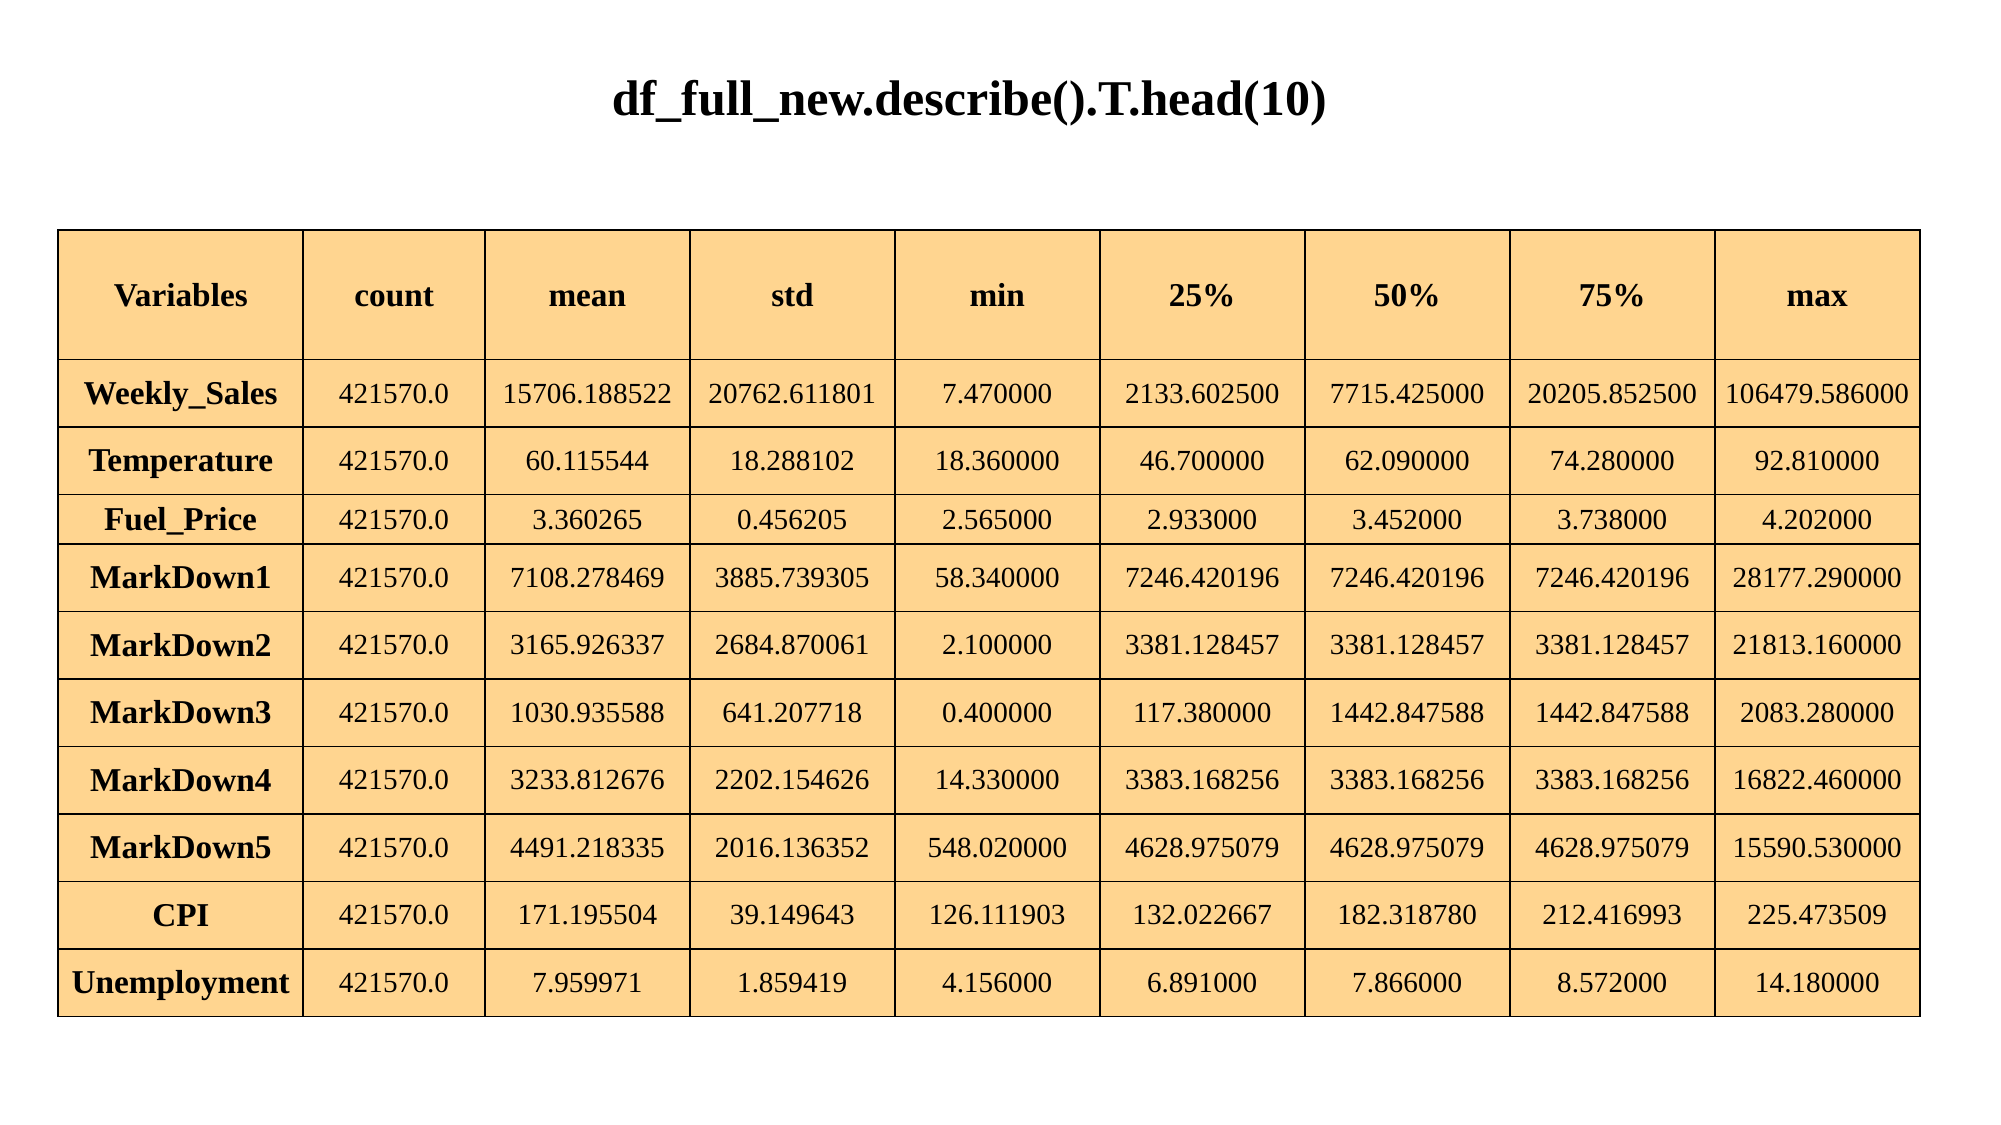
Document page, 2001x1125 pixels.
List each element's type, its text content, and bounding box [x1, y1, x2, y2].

table_cell 2.933000 [1101, 495, 1304, 543]
table_cell 0.400000 [896, 680, 1099, 746]
table_cell 8.572000 [1511, 950, 1714, 1016]
table_cell 1030.935588 [486, 680, 689, 746]
table_cell 20205.852500 [1511, 360, 1714, 426]
table_cell 1.859419 [691, 950, 894, 1016]
table_cell 28177.290000 [1716, 545, 1919, 611]
table_cell 3165.926337 [486, 612, 689, 678]
table_cell 3383.168256 [1101, 747, 1304, 813]
table_cell 18.360000 [896, 428, 1099, 494]
table_cell 0.456205 [691, 495, 894, 543]
table_cell 2016.136352 [691, 815, 894, 881]
table_cell 421570.0 [304, 815, 484, 881]
table_cell 3383.168256 [1306, 747, 1509, 813]
table_cell 39.149643 [691, 882, 894, 948]
table_cell 7715.425000 [1306, 360, 1509, 426]
table_cell 3.738000 [1511, 495, 1714, 543]
table_cell 641.207718 [691, 680, 894, 746]
table_header 75% [1511, 231, 1714, 359]
table_cell 3233.812676 [486, 747, 689, 813]
table_cell MarkDown5 [59, 815, 302, 881]
table_header Variables [59, 231, 302, 359]
table_cell 421570.0 [304, 360, 484, 426]
table_cell 46.700000 [1101, 428, 1304, 494]
table_cell 3.360265 [486, 495, 689, 543]
table_cell 3.452000 [1306, 495, 1509, 543]
table_cell 7246.420196 [1101, 545, 1304, 611]
table_cell 421570.0 [304, 950, 484, 1016]
table_cell 4628.975079 [1306, 815, 1509, 881]
table_cell 74.280000 [1511, 428, 1714, 494]
table_cell 7246.420196 [1306, 545, 1509, 611]
table_cell 2.565000 [896, 495, 1099, 543]
table_header mean [486, 231, 689, 359]
table_cell 15590.530000 [1716, 815, 1919, 881]
table_cell 421570.0 [304, 747, 484, 813]
table_cell 421570.0 [304, 495, 484, 543]
table_cell 132.022667 [1101, 882, 1304, 948]
table_cell Fuel_Price [59, 495, 302, 543]
table_cell 3381.128457 [1306, 612, 1509, 678]
table_cell 2202.154626 [691, 747, 894, 813]
table_cell 3383.168256 [1511, 747, 1714, 813]
table_cell 106479.586000 [1716, 360, 1919, 426]
table_header 50% [1306, 231, 1509, 359]
table_cell 4.156000 [896, 950, 1099, 1016]
table_cell 2133.602500 [1101, 360, 1304, 426]
table_cell 1442.847588 [1306, 680, 1509, 746]
table_header 25% [1101, 231, 1304, 359]
table_cell 3381.128457 [1511, 612, 1714, 678]
table_cell 182.318780 [1306, 882, 1509, 948]
table_cell 421570.0 [304, 680, 484, 746]
table_cell 117.380000 [1101, 680, 1304, 746]
table_cell 421570.0 [304, 428, 484, 494]
text_box df_full_new.describe().T.head(10) [134, 57, 1741, 133]
table_cell 548.020000 [896, 815, 1099, 881]
table_cell 4491.218335 [486, 815, 689, 881]
table_cell 2.100000 [896, 612, 1099, 678]
table_cell 14.180000 [1716, 950, 1919, 1016]
table_cell 421570.0 [304, 612, 484, 678]
table_cell 18.288102 [691, 428, 894, 494]
table_header std [691, 231, 894, 359]
table_cell 126.111903 [896, 882, 1099, 948]
table_cell 7.470000 [896, 360, 1099, 426]
table_cell 92.810000 [1716, 428, 1919, 494]
table_cell MarkDown3 [59, 680, 302, 746]
table_cell 2684.870061 [691, 612, 894, 678]
table_header max [1716, 231, 1919, 359]
table_cell 15706.188522 [486, 360, 689, 426]
table_cell Weekly_Sales [59, 360, 302, 426]
table_cell 2083.280000 [1716, 680, 1919, 746]
table_cell 7108.278469 [486, 545, 689, 611]
table_cell 1442.847588 [1511, 680, 1714, 746]
table_cell 212.416993 [1511, 882, 1714, 948]
table_cell 7.959971 [486, 950, 689, 1016]
table_cell 3885.739305 [691, 545, 894, 611]
table_cell MarkDown1 [59, 545, 302, 611]
table_cell MarkDown2 [59, 612, 302, 678]
table_cell CPI [59, 882, 302, 948]
table_cell MarkDown4 [59, 747, 302, 813]
table_cell 62.090000 [1306, 428, 1509, 494]
table_cell 421570.0 [304, 545, 484, 611]
table_cell 16822.460000 [1716, 747, 1919, 813]
table_header min [896, 231, 1099, 359]
table_cell 7.866000 [1306, 950, 1509, 1016]
table_cell 421570.0 [304, 882, 484, 948]
table_cell 58.340000 [896, 545, 1099, 611]
table_cell 60.115544 [486, 428, 689, 494]
table_cell 225.473509 [1716, 882, 1919, 948]
table_cell 171.195504 [486, 882, 689, 948]
table_cell 3381.128457 [1101, 612, 1304, 678]
table_cell 6.891000 [1101, 950, 1304, 1016]
table_cell 14.330000 [896, 747, 1099, 813]
table_cell 7246.420196 [1511, 545, 1714, 611]
table_cell 4628.975079 [1511, 815, 1714, 881]
table_header count [304, 231, 484, 359]
table_cell 4628.975079 [1101, 815, 1304, 881]
table_cell 21813.160000 [1716, 612, 1919, 678]
table_cell Unemployment [59, 950, 302, 1016]
table_cell 20762.611801 [691, 360, 894, 426]
table_cell 4.202000 [1716, 495, 1919, 543]
table_cell Temperature [59, 428, 302, 494]
